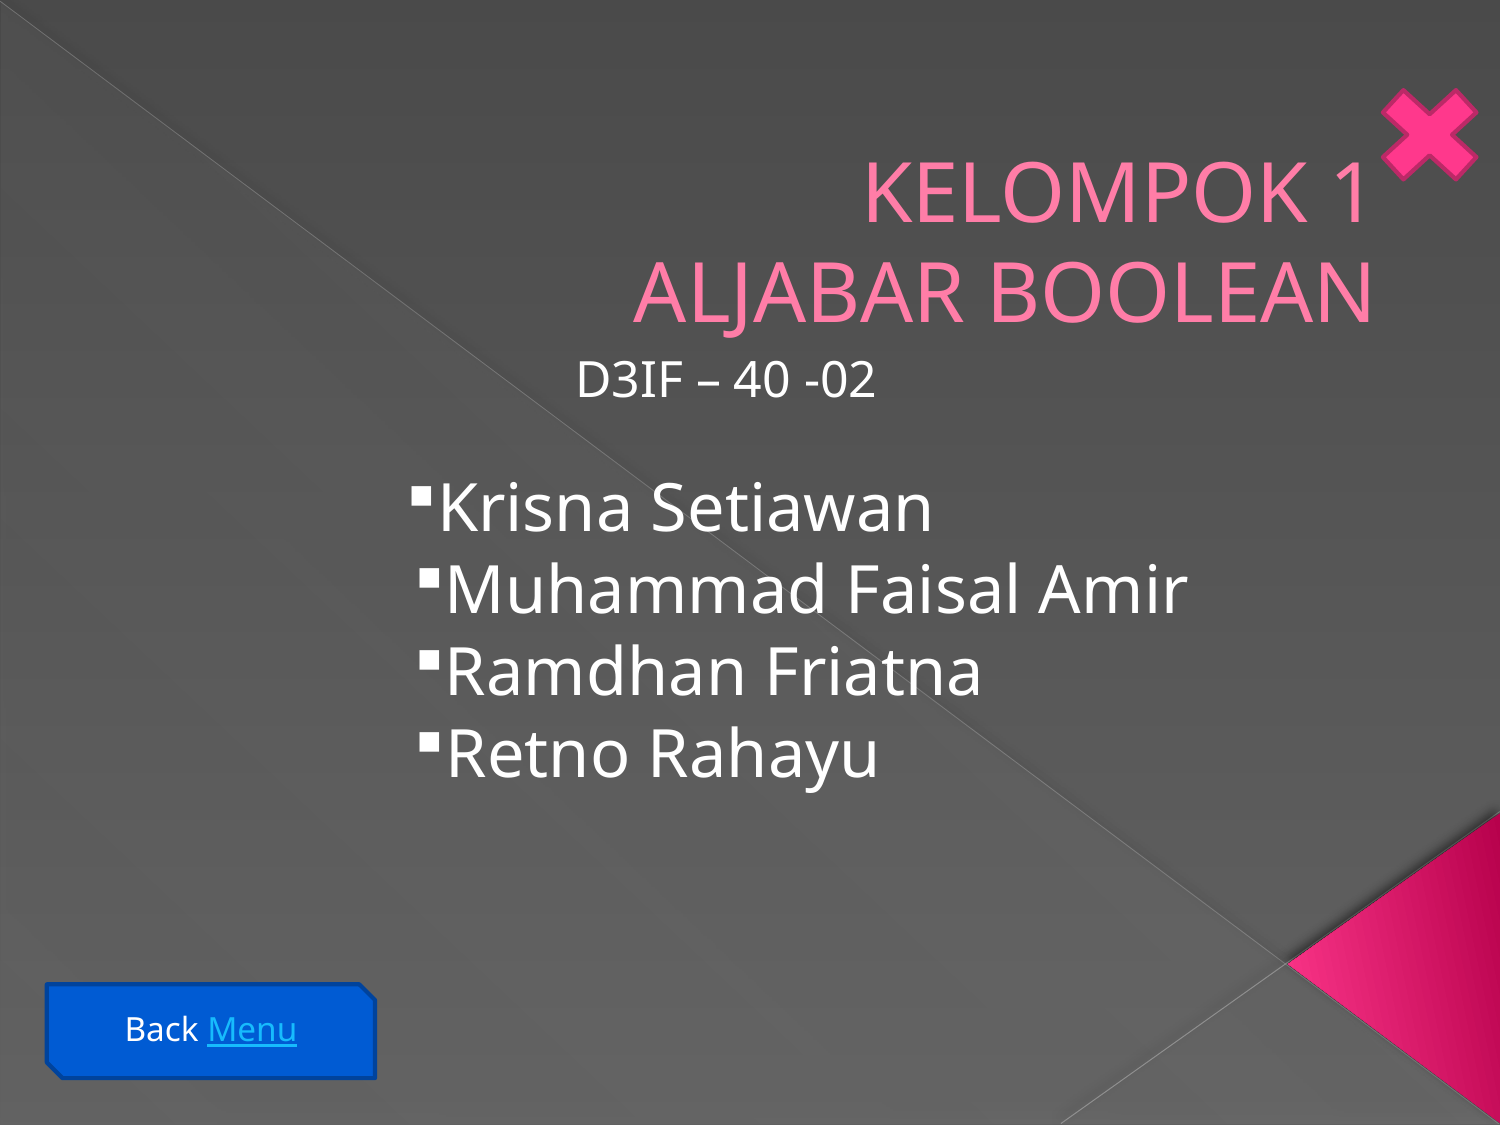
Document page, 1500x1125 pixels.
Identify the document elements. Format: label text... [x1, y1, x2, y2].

text_box Back Menu [44, 982, 378, 1081]
text_box [1380, 88, 1479, 182]
text_box Retno Rahayu [400, 703, 897, 798]
text_box Krisna Setiawan [391, 456, 951, 552]
text_box Ramdhan Friatna [399, 634, 1000, 716]
title KELOMPOK 1 ALJABAR BOOLEAN [117, 105, 1393, 347]
text_box D3IF – 40 -02 [560, 339, 892, 415]
text_box Muhammad Faisal Amir [399, 538, 1205, 634]
